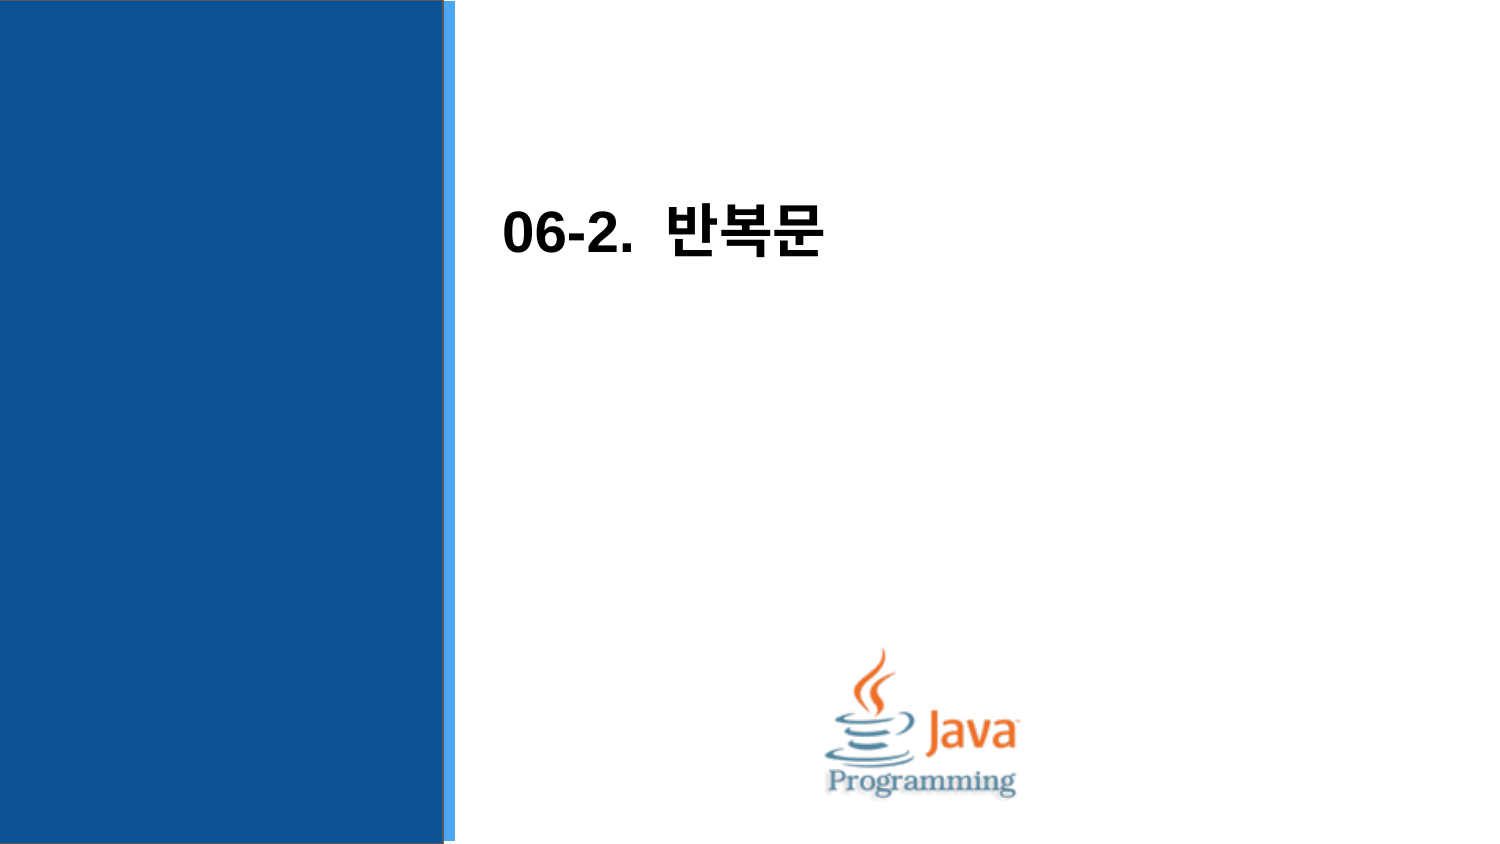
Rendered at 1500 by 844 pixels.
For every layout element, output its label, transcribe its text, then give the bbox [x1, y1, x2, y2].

picture [823, 626, 1021, 823]
title 06-2. 반복문 [487, 143, 1357, 437]
picture [444, 0, 455, 844]
